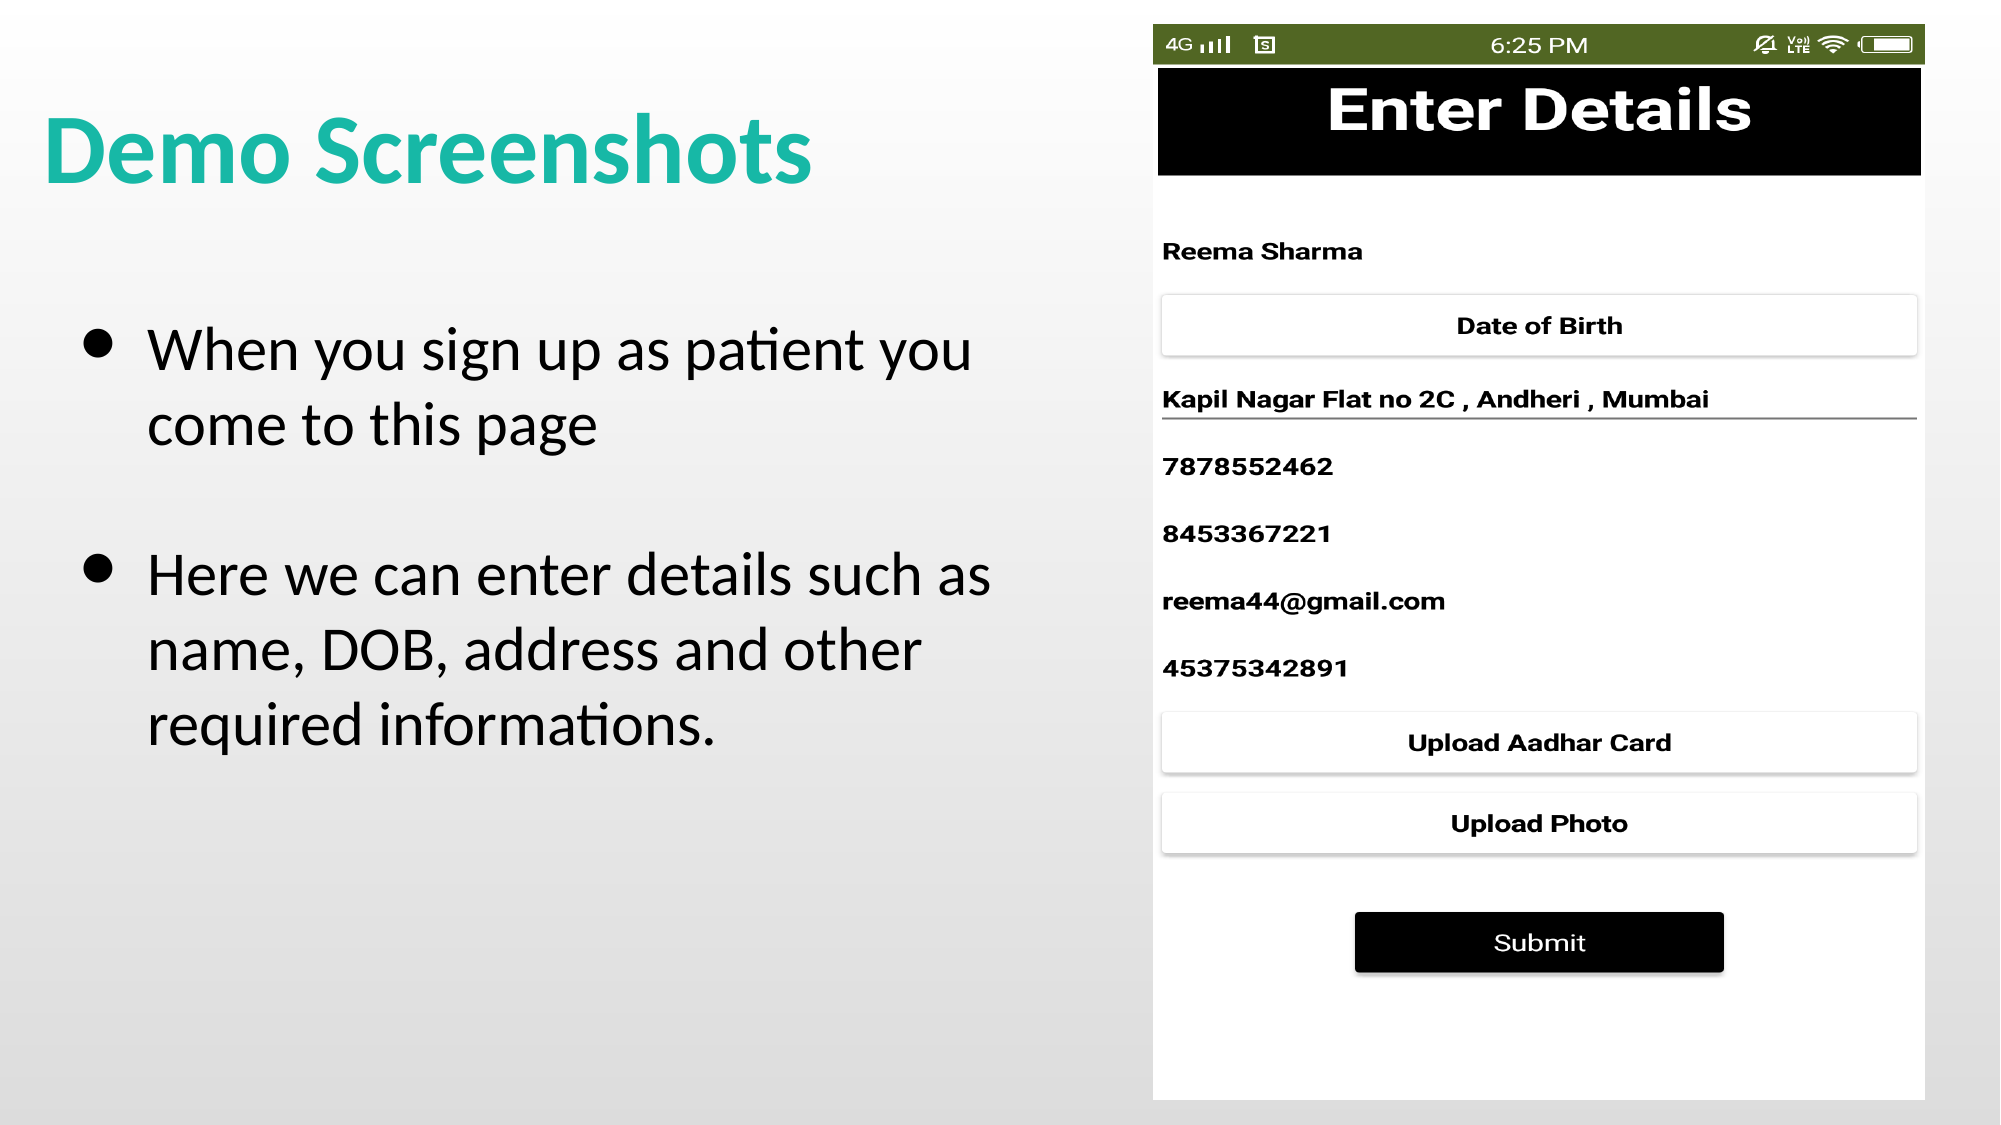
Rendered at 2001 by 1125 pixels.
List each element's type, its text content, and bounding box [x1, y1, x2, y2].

text_box When you sign up as patient you come to this page Here we can enter details such as name, DOB, address and other required informations. [57, 292, 1122, 1002]
picture [1153, 24, 1925, 1101]
text_box Demo Screenshots [28, 68, 876, 257]
